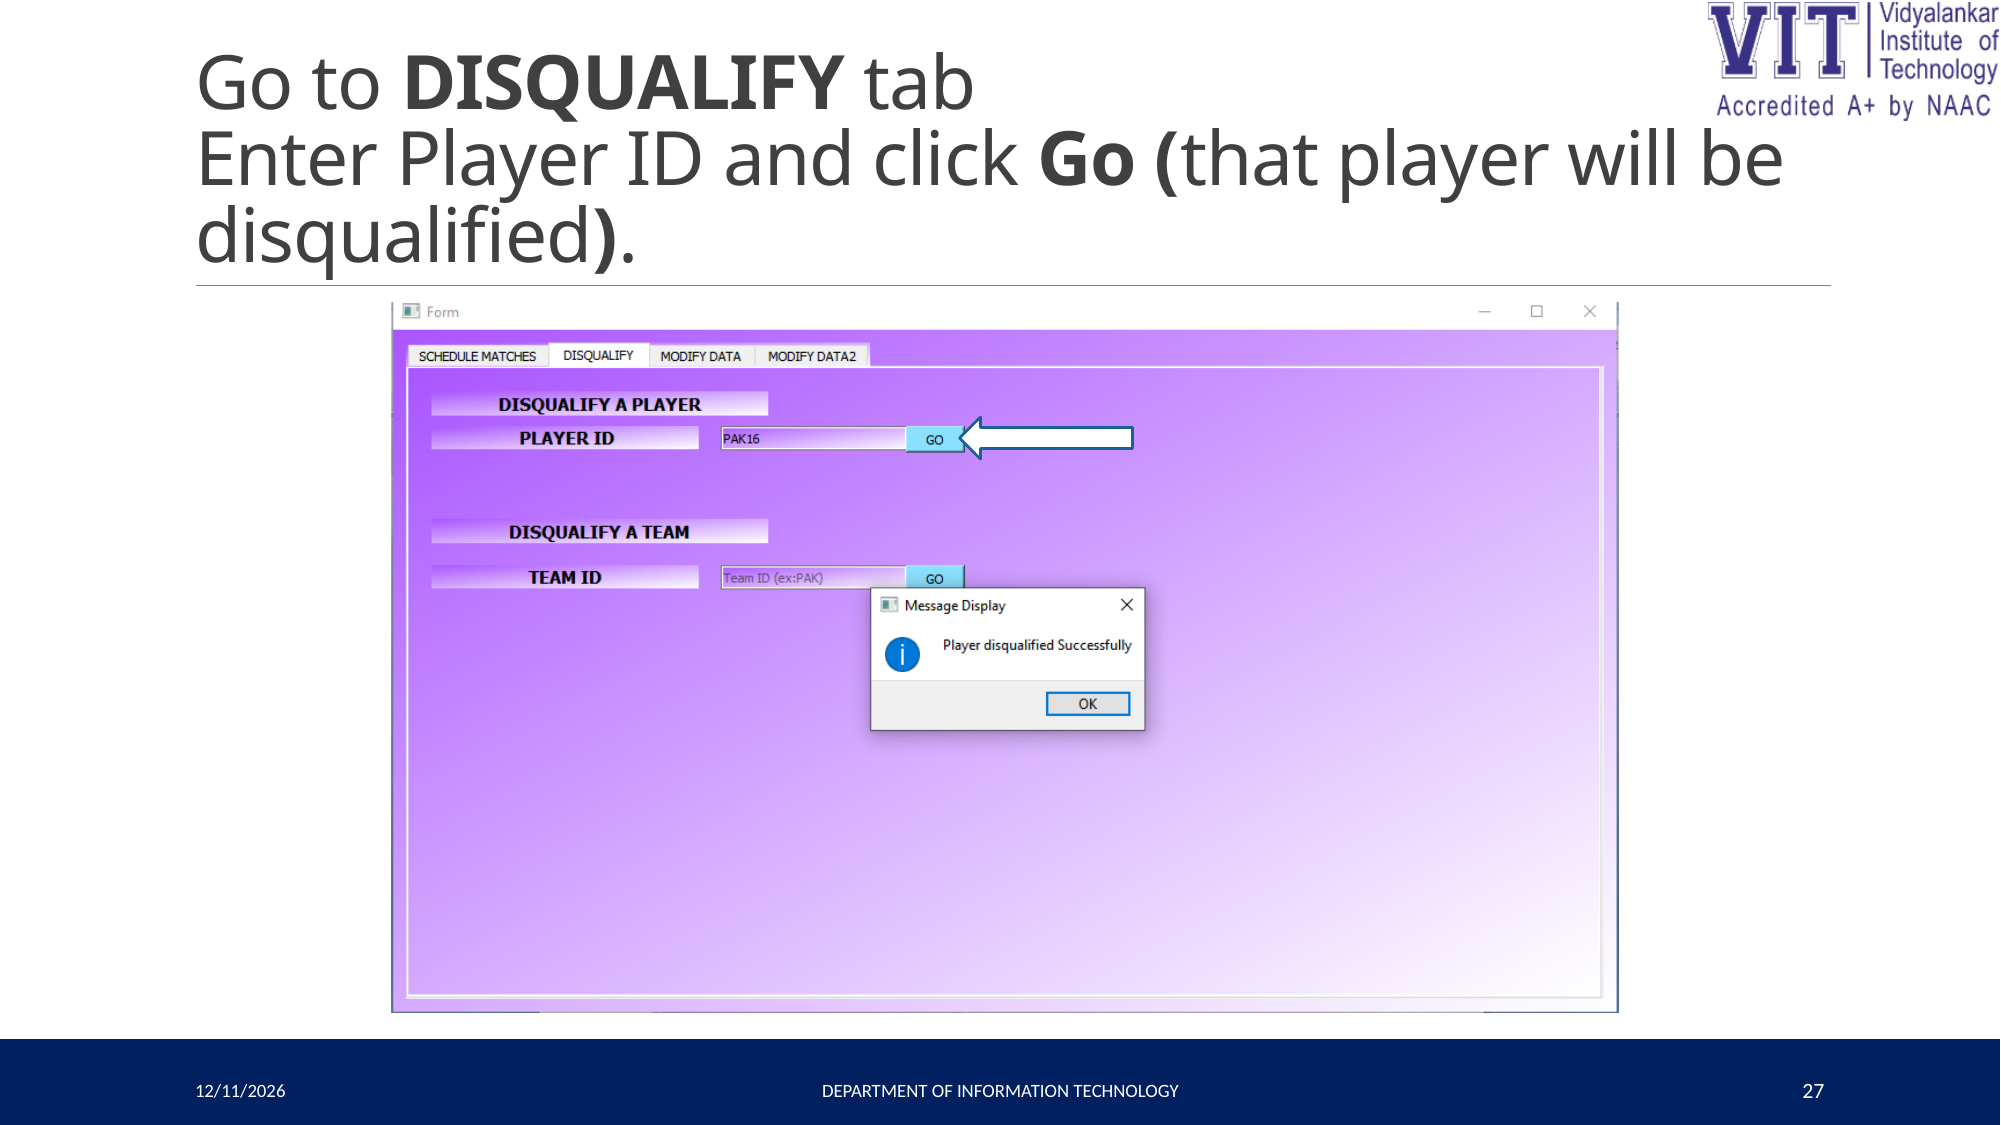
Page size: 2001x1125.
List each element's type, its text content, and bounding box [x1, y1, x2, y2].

slide_number 27 [1624, 1059, 1840, 1120]
picture [1708, 2, 1999, 121]
footer Department of Information Technology [604, 1059, 1396, 1120]
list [390, 302, 1620, 1013]
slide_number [180, 1059, 586, 1120]
title Go to DISQUALIFY tab Enter Player ID and click Go (that player will be disqualified). [180, 47, 1830, 285]
